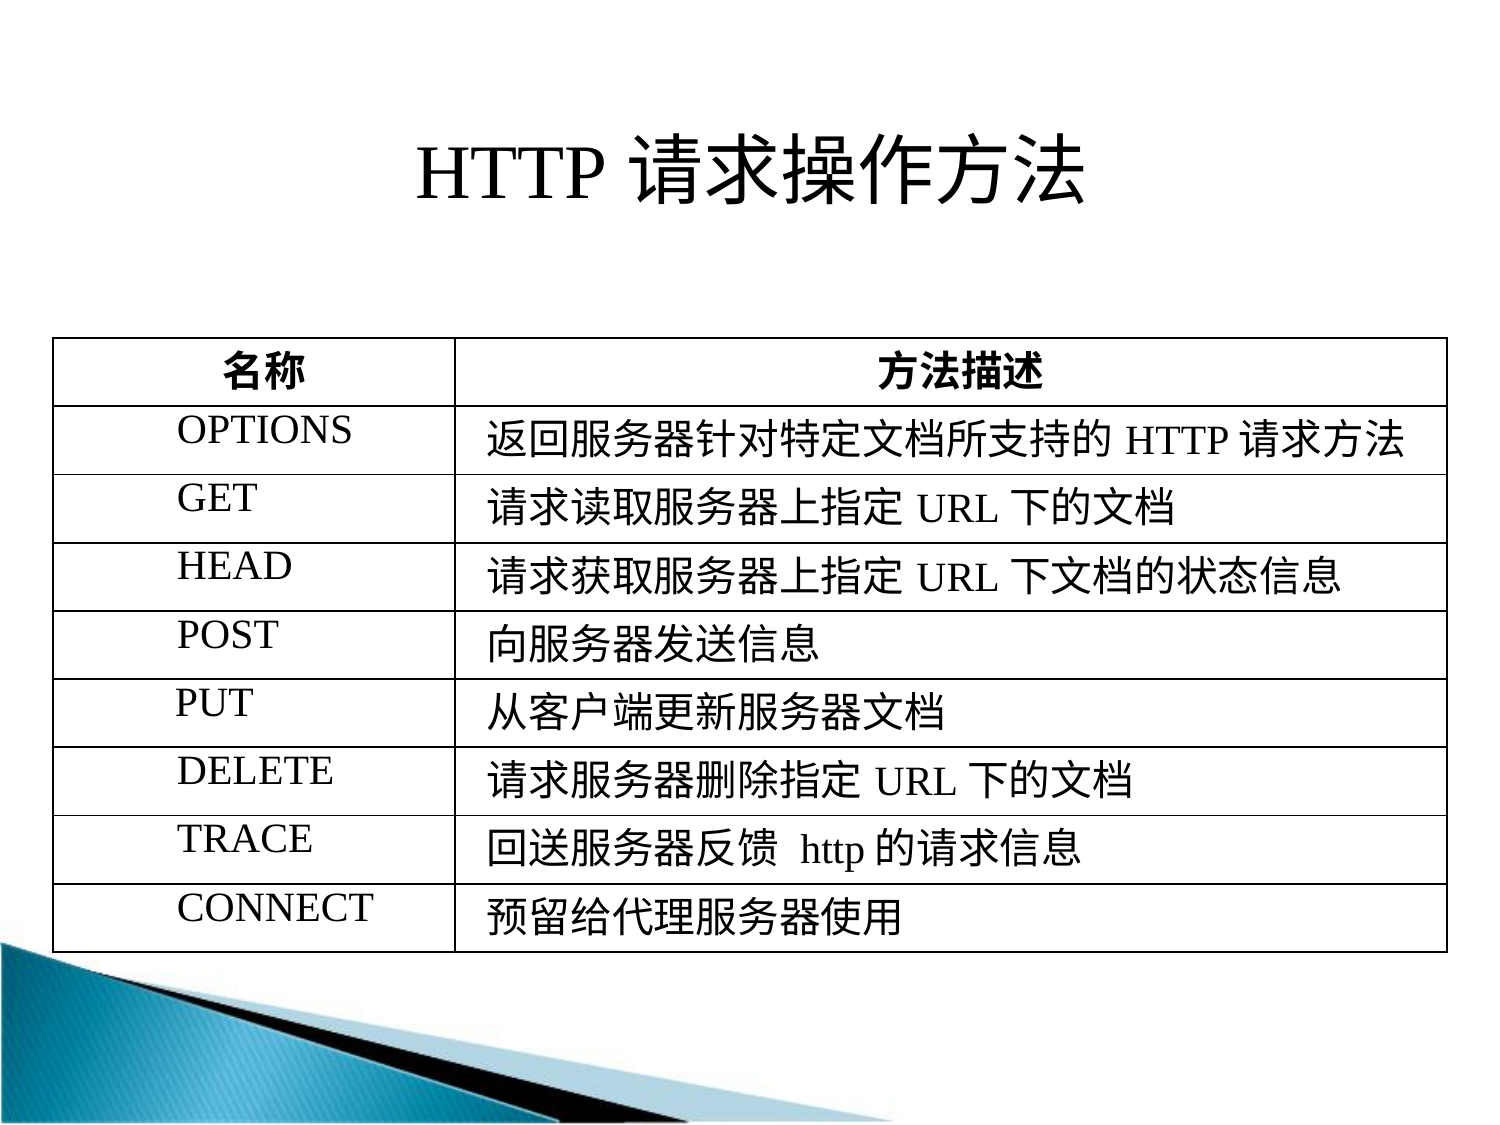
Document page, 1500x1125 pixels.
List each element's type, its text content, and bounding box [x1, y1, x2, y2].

table_cell 回送服务器反馈 http的请求信息 [456, 816, 1446, 883]
table_header 名称 [54, 339, 454, 405]
table_cell DELETE [54, 748, 454, 815]
table_cell 请求读取服务器上指定URL下的文档 [456, 475, 1446, 542]
table_cell 请求服务器删除指定URL下的文档 [456, 748, 1446, 815]
table_cell 向服务器发送信息 [456, 612, 1446, 678]
table_cell 请求获取服务器上指定URL下文档的状态信息 [456, 544, 1446, 610]
table_cell OPTIONS [54, 407, 454, 474]
table_cell 预留给代理服务器使用 [456, 885, 1446, 951]
list HTTP请求操作方法 [76, 113, 1428, 221]
table_cell POST [54, 612, 454, 678]
table_cell TRACE [54, 816, 454, 883]
picture [0, 823, 914, 1125]
table_cell HEAD [54, 544, 454, 610]
table_cell 返回服务器针对特定文档所支持的HTTP请求方法 [456, 407, 1446, 474]
table_header 方法描述 [456, 339, 1446, 405]
table_cell CONNECT [54, 885, 454, 951]
table_cell GET [54, 475, 454, 542]
table_cell PUT [54, 680, 454, 746]
table_cell 从客户端更新服务器文档 [456, 680, 1446, 746]
